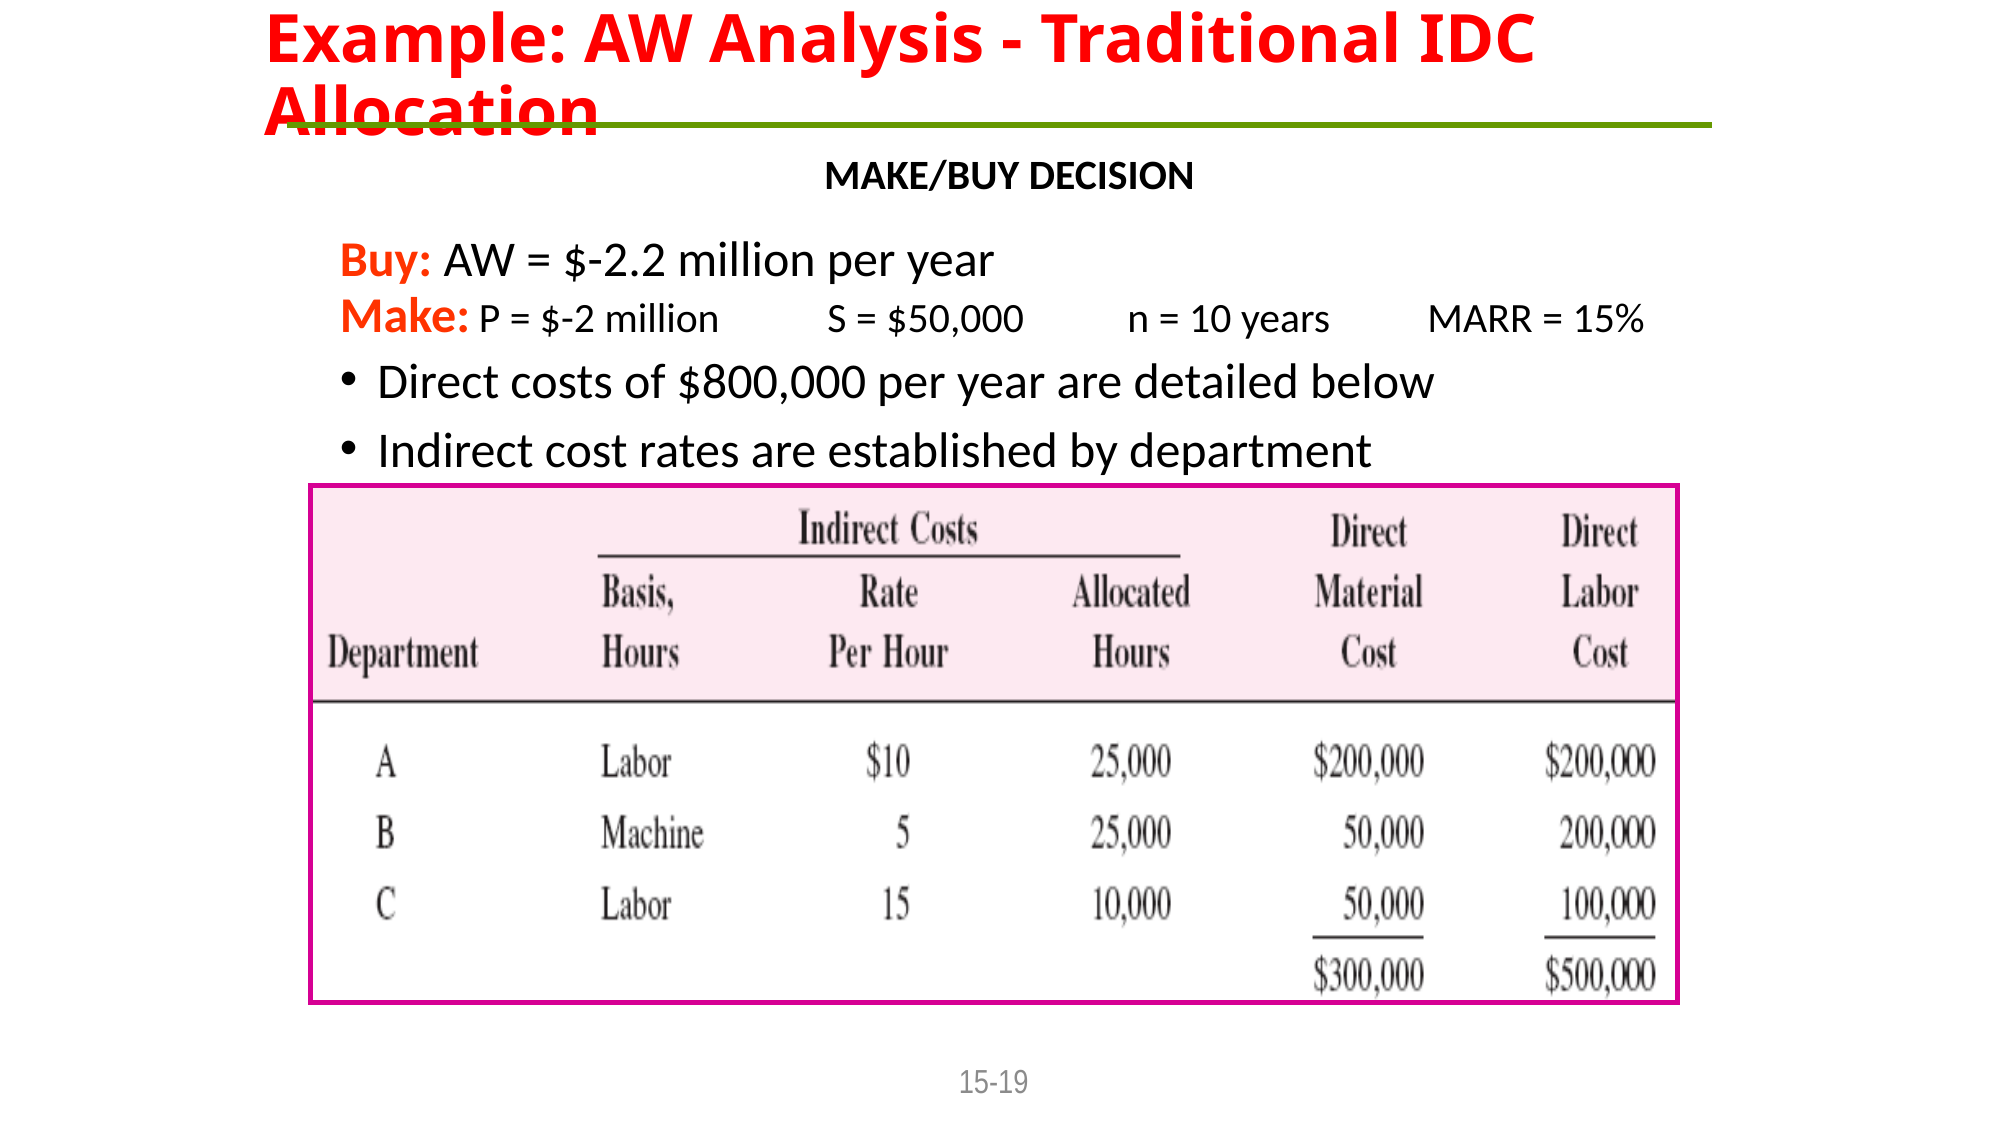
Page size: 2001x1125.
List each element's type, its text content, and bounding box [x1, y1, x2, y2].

slide_number 15-19 [924, 1050, 1063, 1110]
picture [312, 487, 1675, 1000]
list MAKE/BUY DECISION Buy: AW = $-2.2 million per year Make: P = $-2 million S = $50,000 n = 10 years MARR = 15% Direct costs of $800,000 per year are detailed below Indirect cost rates are established by department [324, 149, 1675, 483]
title Example: AW Analysis - Traditional IDC Allocation [249, 24, 1750, 130]
